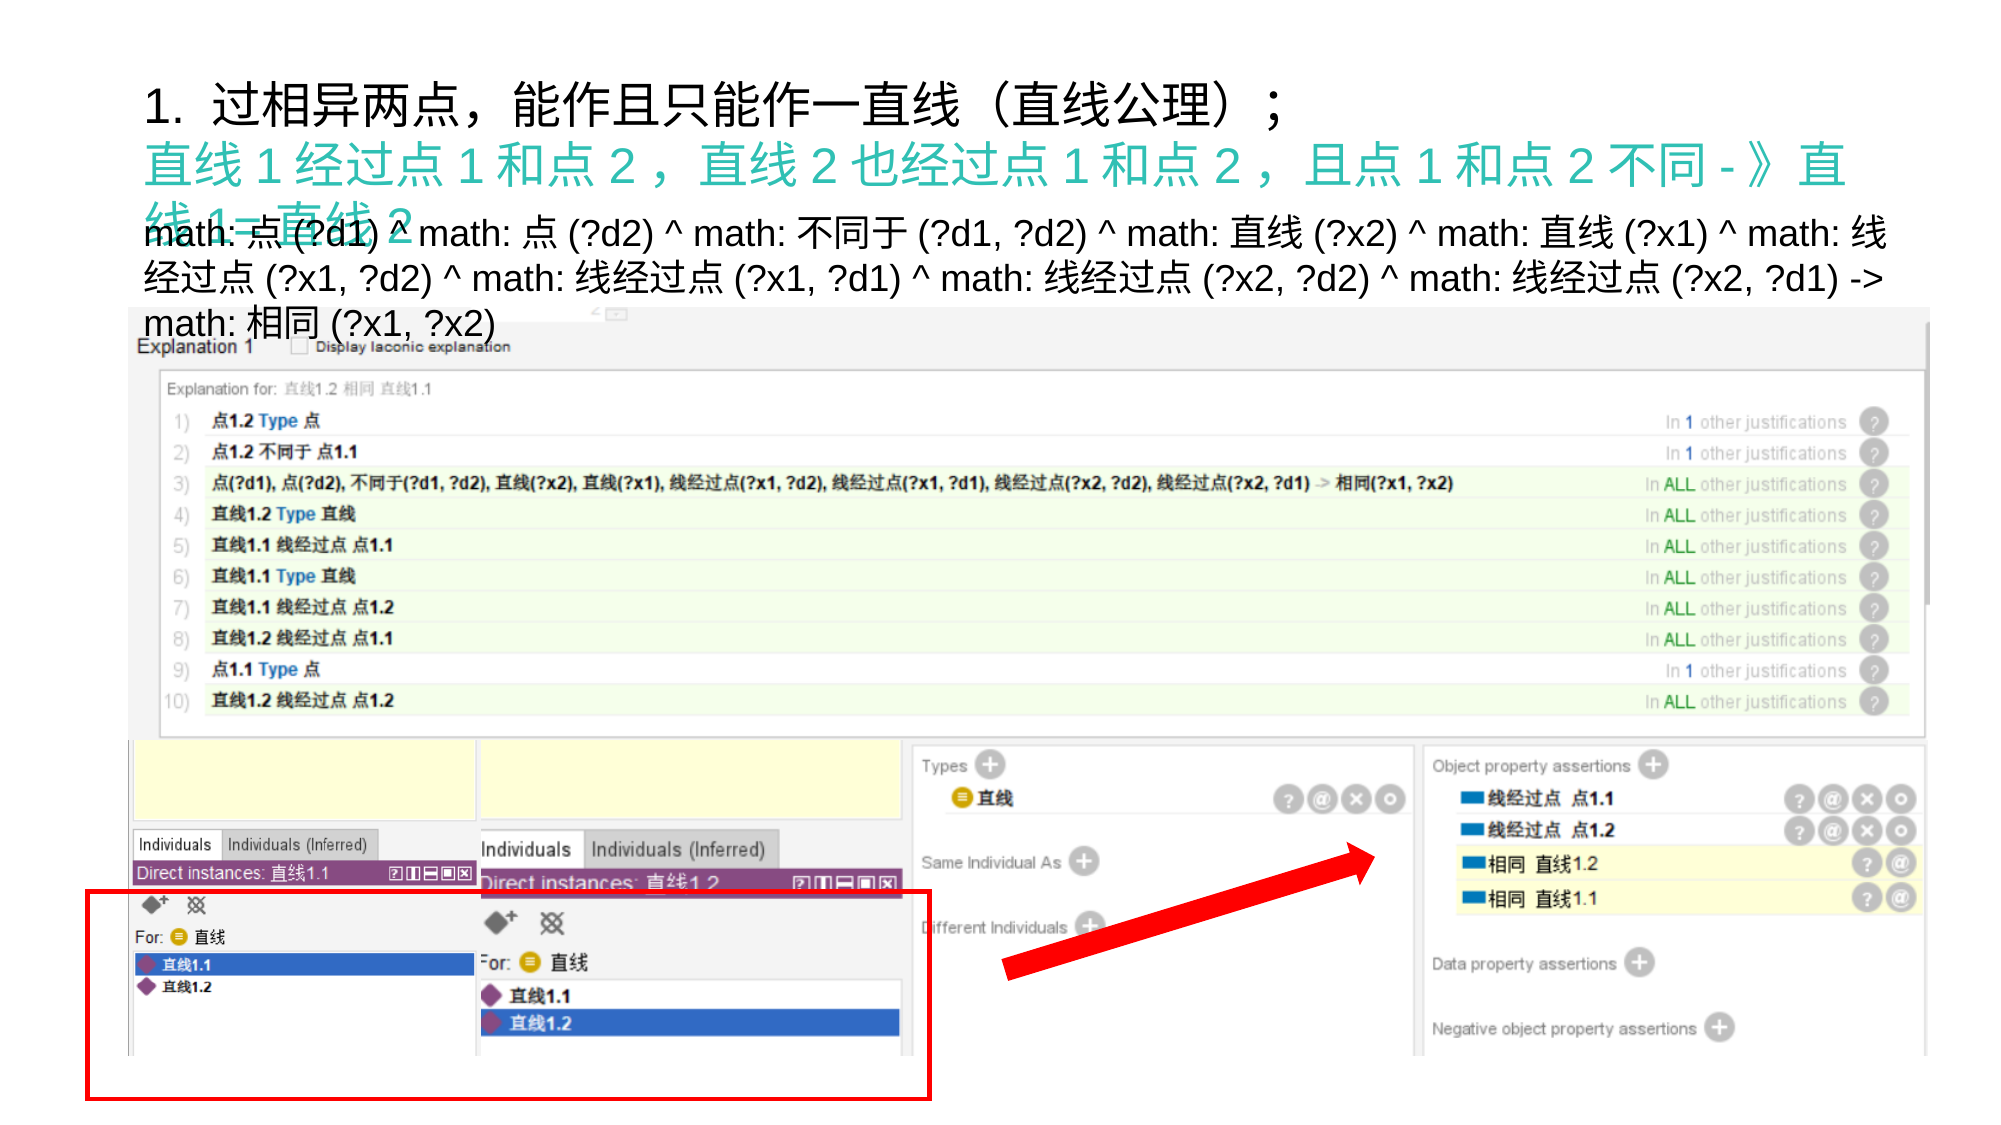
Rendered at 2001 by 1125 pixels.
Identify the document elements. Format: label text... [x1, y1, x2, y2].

text_box math:点(?d1) ^ math:点(?d2) ^ math:不同于(?d1, ?d2) ^ math:直线(?x2) ^ math:直线(?x1) ^ math:线经过点(?x1, ?d2) ^ math:线经过点(?x1, ?d1) ^ math:线经过点(?x2, ?d2) ^ math:线经过点(?x2, ?d1) -> math:相同(?x1, ?x2) [128, 201, 1928, 307]
picture [128, 307, 1931, 1056]
text_box 1. 过相异两点，能作且只能作一直线（直线公理）； 直线1经过点1和点2，直线2也经过点1和点2，且点1和点2不同-》直线1=直线2 [128, 65, 1897, 201]
text_box [87, 891, 931, 1100]
